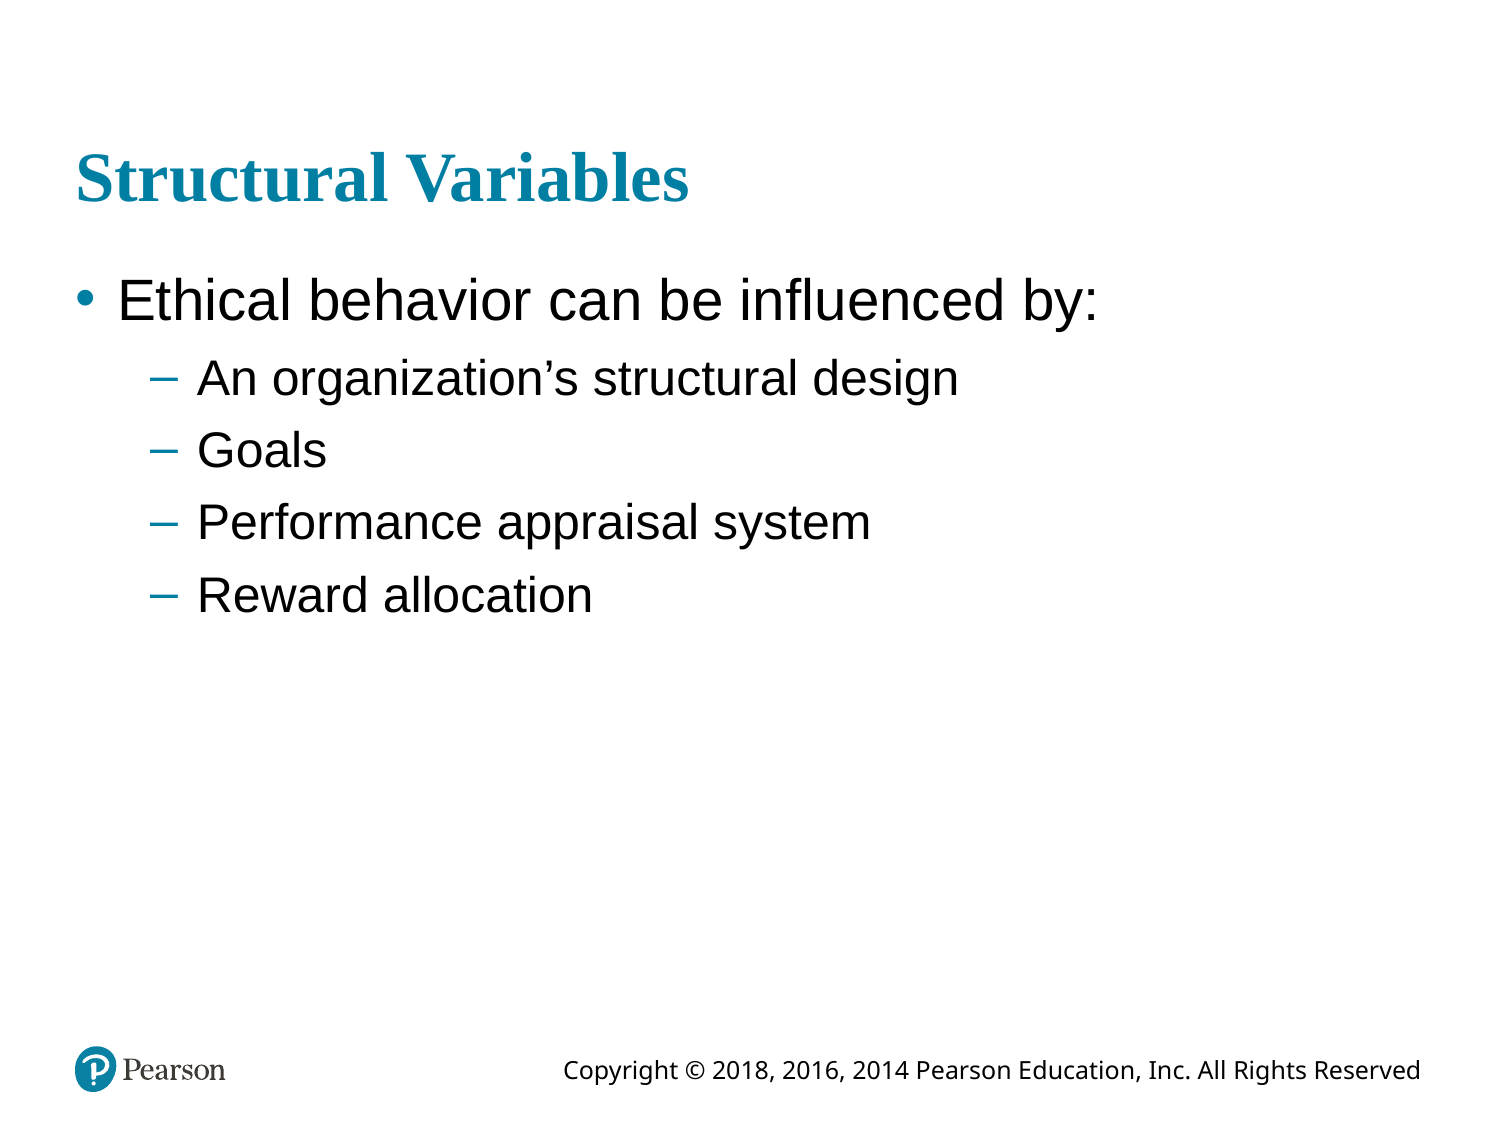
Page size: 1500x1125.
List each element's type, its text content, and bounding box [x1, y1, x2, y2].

list Ethical behavior can be influenced by: An organization’s structural design Goals Performance appraisal system Reward allocation [75, 262, 1425, 1005]
title Structural Variables [75, 35, 1425, 216]
